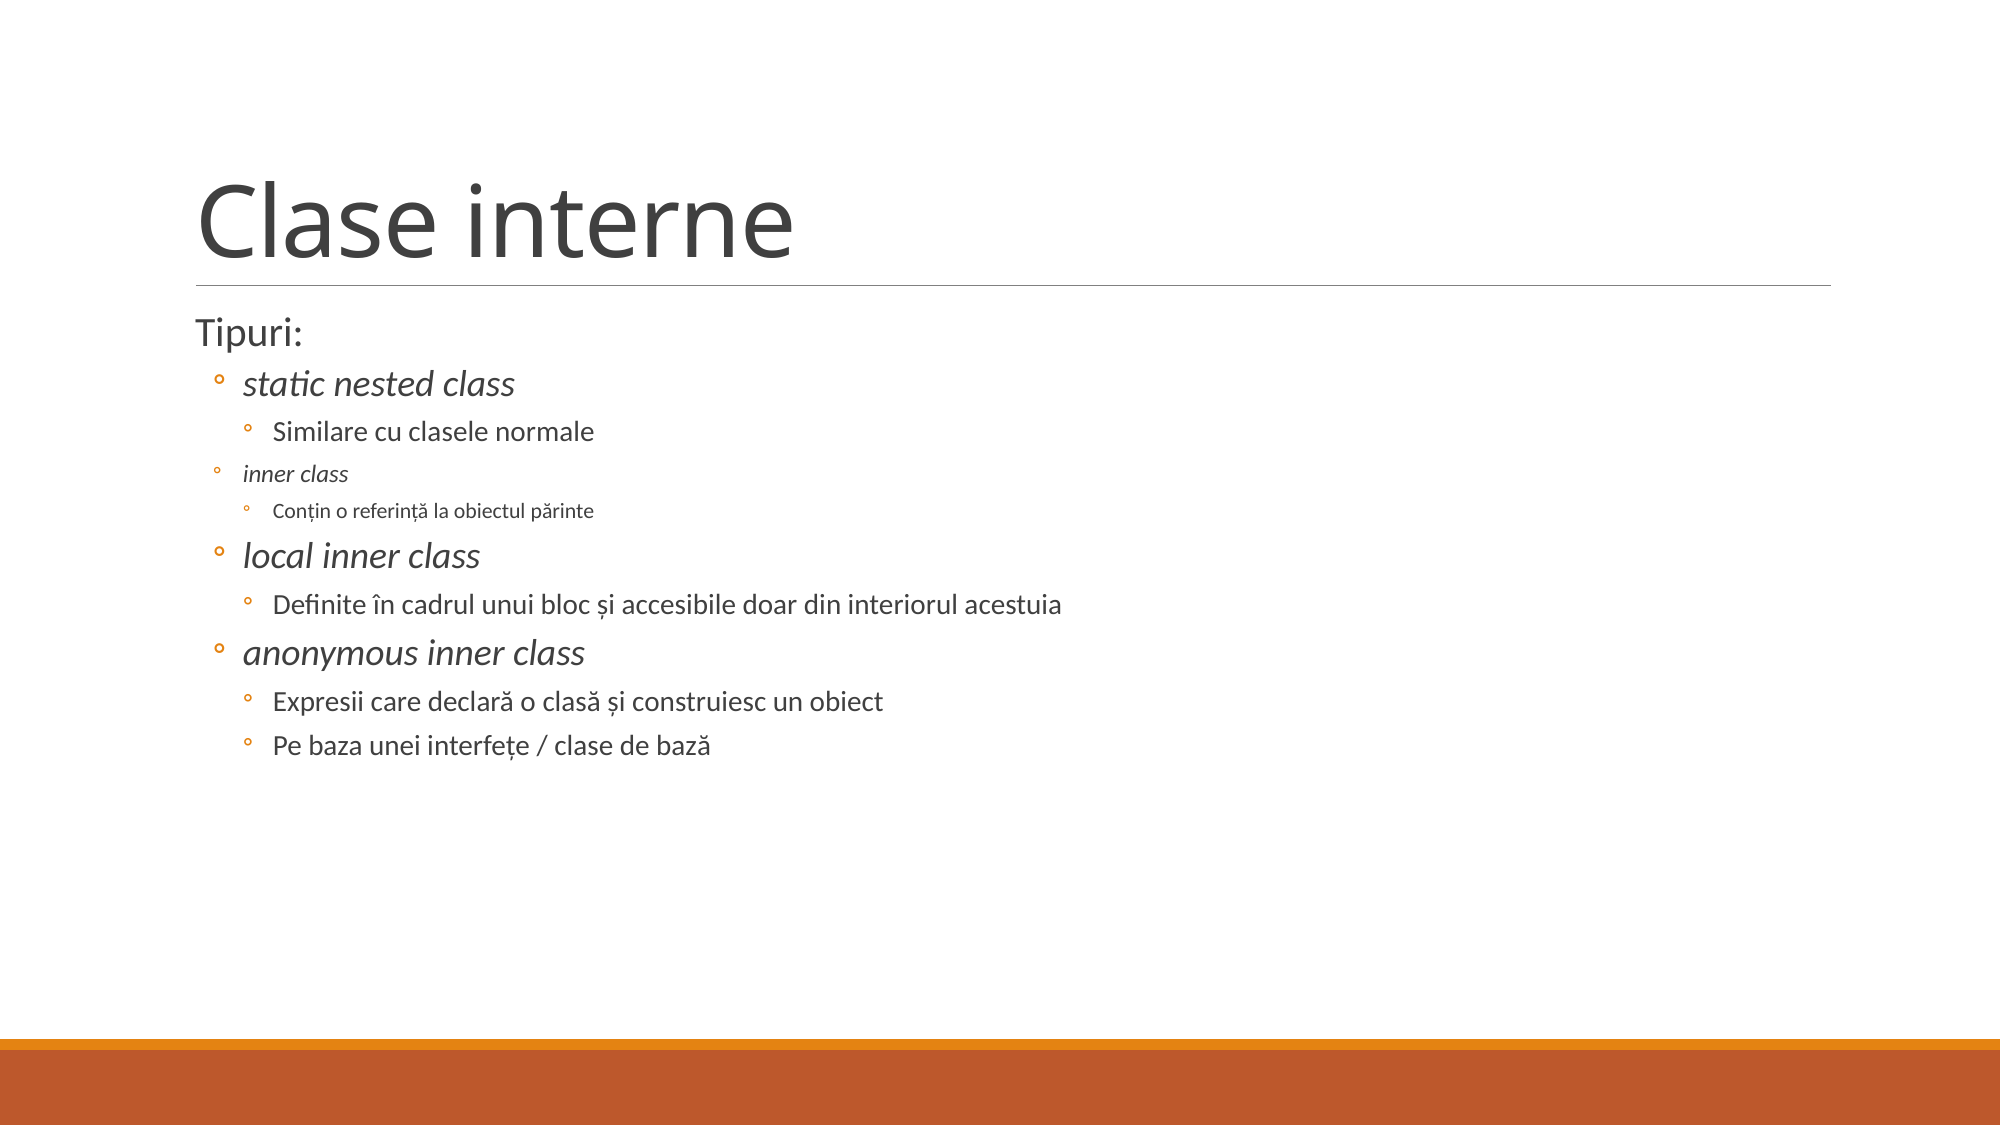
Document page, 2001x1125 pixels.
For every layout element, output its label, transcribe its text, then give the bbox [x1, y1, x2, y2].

list Tipuri: static nested class Similare cu clasele normale inner class Conțin o referință la obiectul părinte local inner class Definite în cadrul unui bloc și accesibile doar din interiorul acestuia anonymous inner class Expresii care declară o clasă și construiesc un obiect Pe baza unei interfețe / clase de bază [180, 302, 1830, 963]
title Clase interne [180, 47, 1830, 285]
